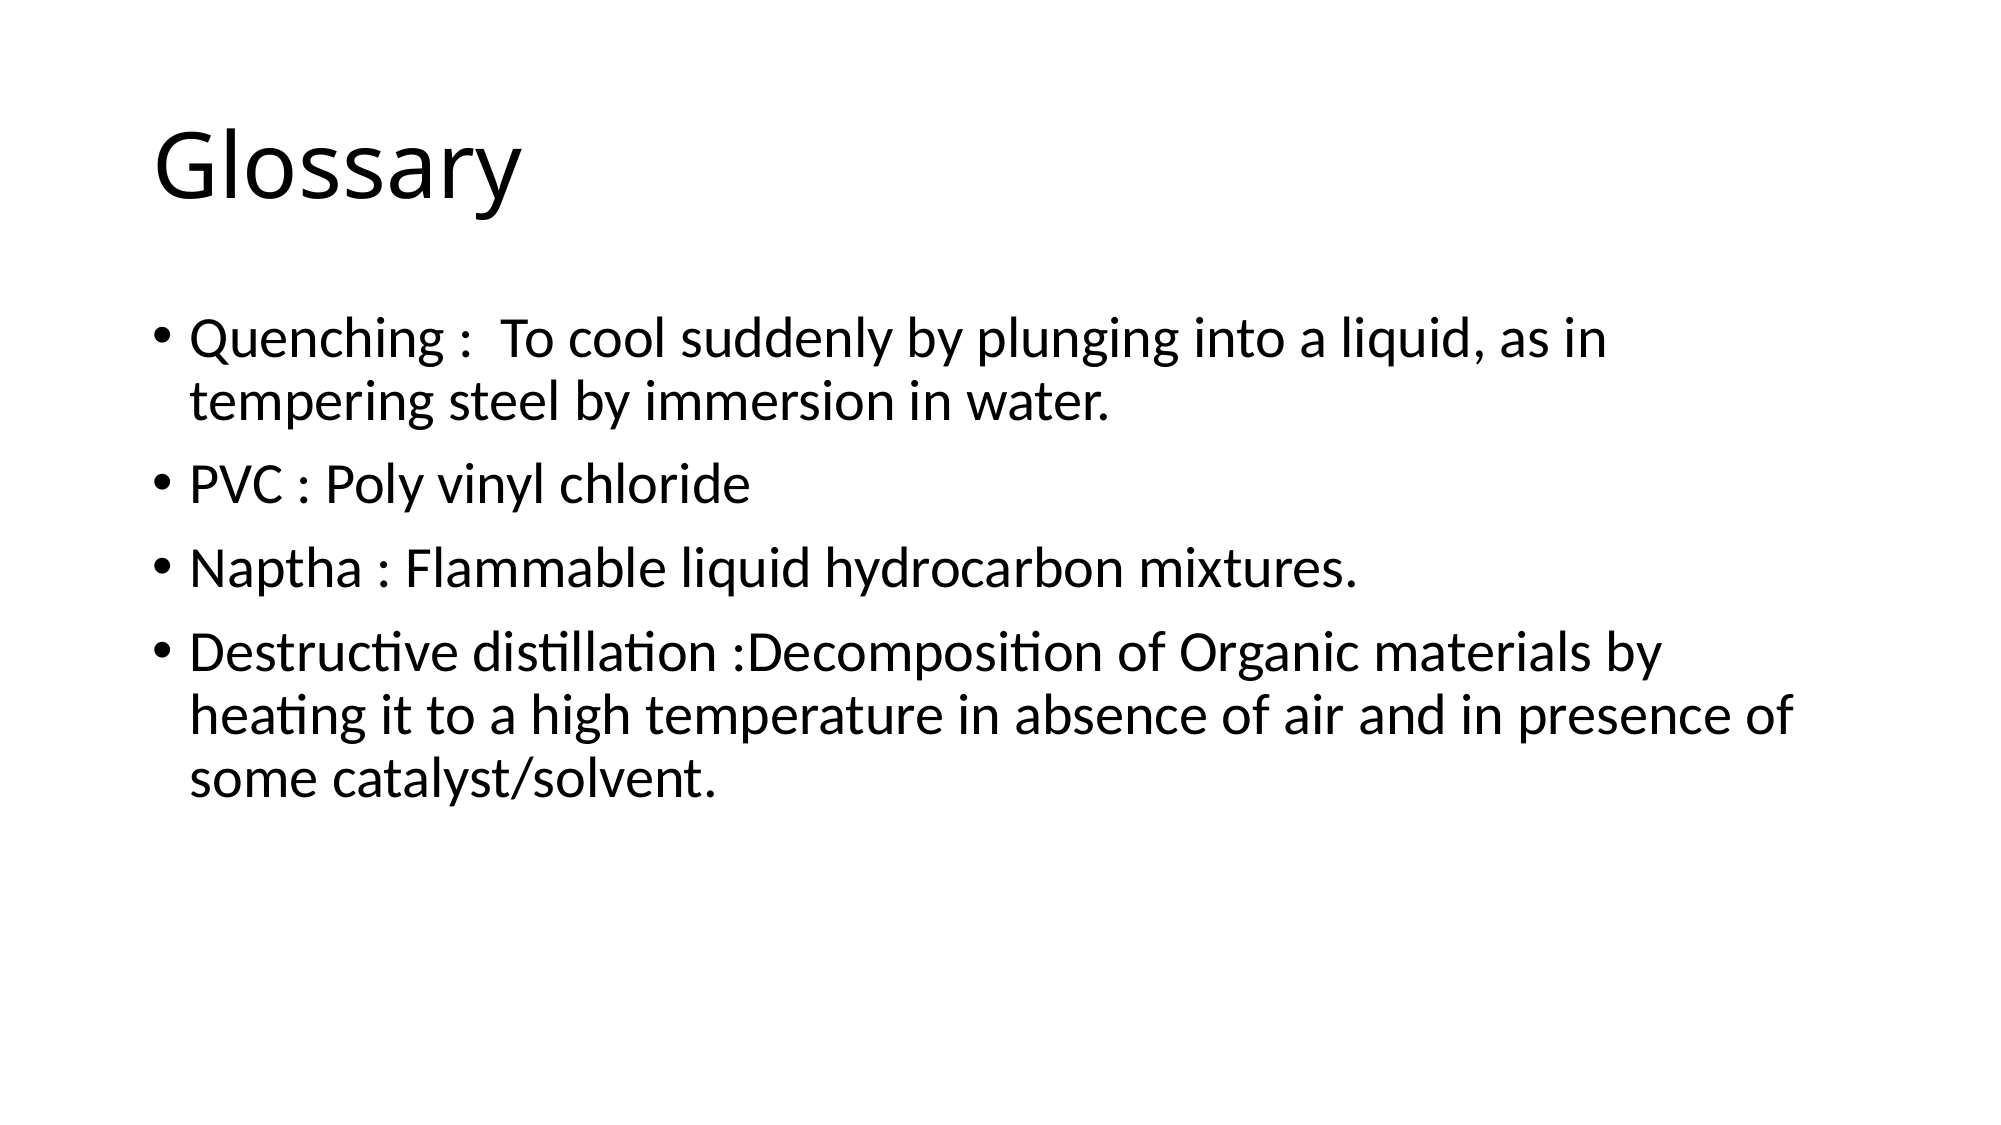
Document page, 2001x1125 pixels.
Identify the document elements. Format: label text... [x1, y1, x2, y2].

title Glossary [137, 59, 1863, 278]
list Quenching : To cool suddenly by plunging into a liquid, as in tempering steel by immersion in water. PVC : Poly vinyl chloride Naptha : Flammable liquid hydrocarbon mixtures. Destructive distillation :Decomposition of Organic materials by heating it to a high temperature in absence of air and in presence of some catalyst/solvent. [137, 299, 1863, 1014]
